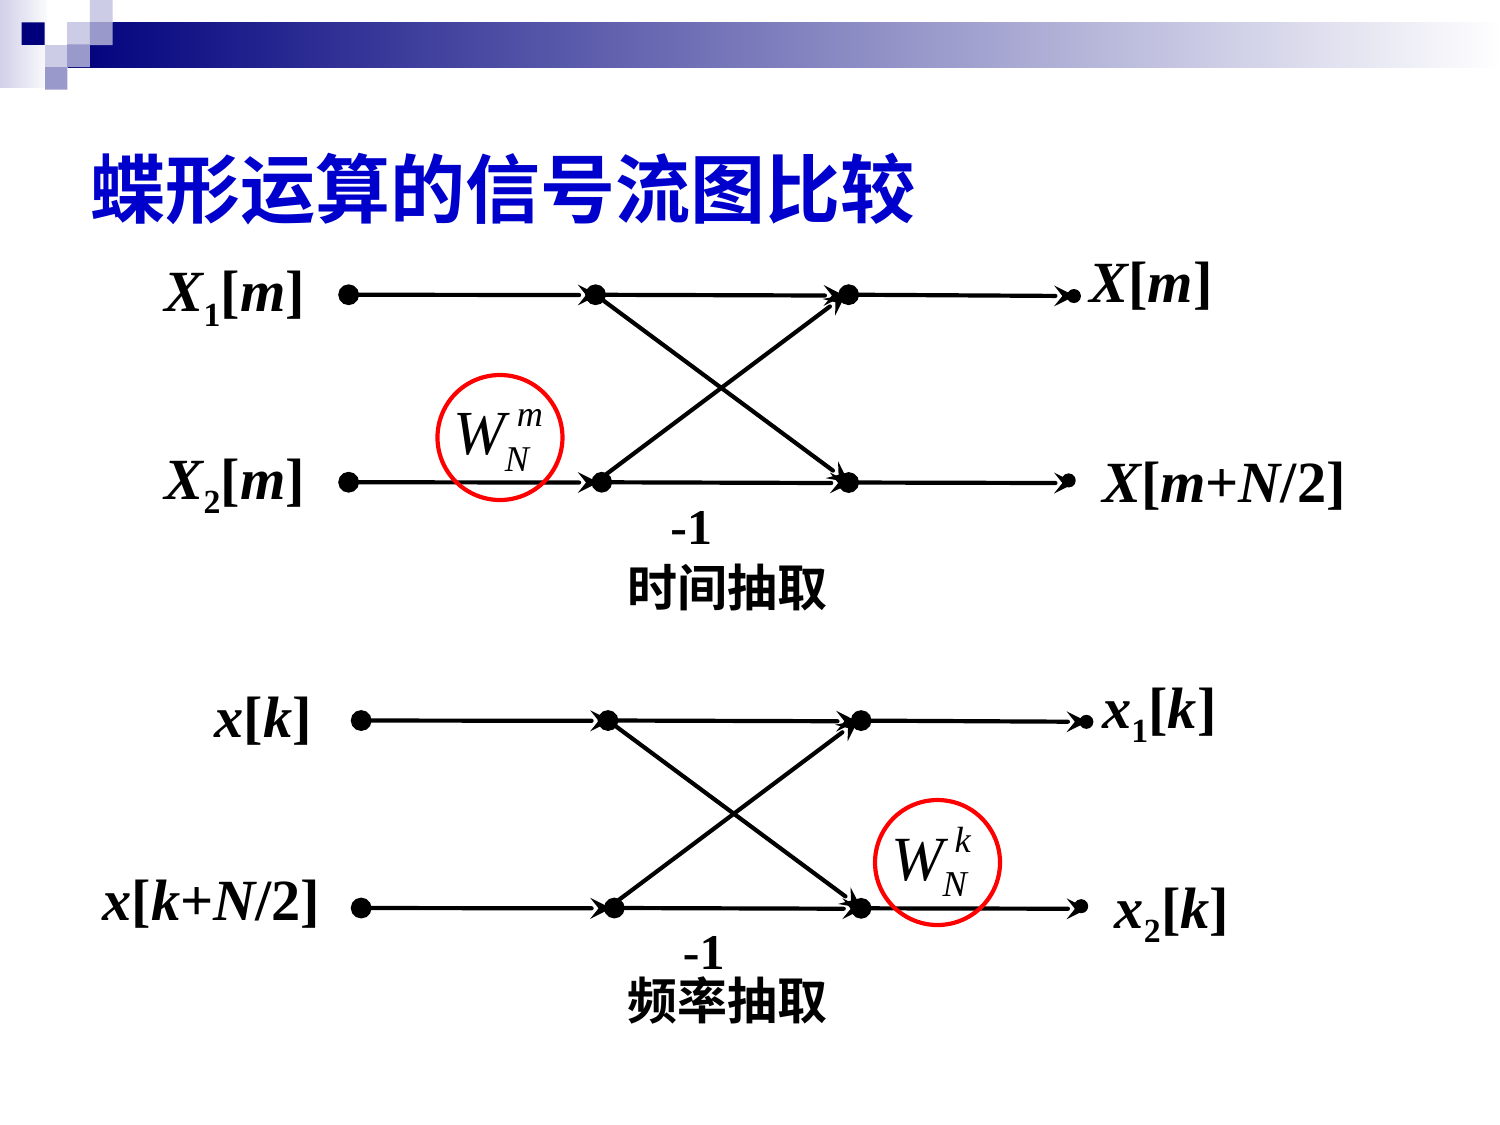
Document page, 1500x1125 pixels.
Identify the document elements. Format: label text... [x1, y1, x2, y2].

title 蝶形运算的信号流图比较 [75, 75, 1425, 300]
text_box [149, 236, 1401, 562]
text_box 频率抽取 [612, 996, 875, 1038]
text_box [87, 662, 1413, 988]
text_box 时间抽取 [612, 569, 875, 624]
